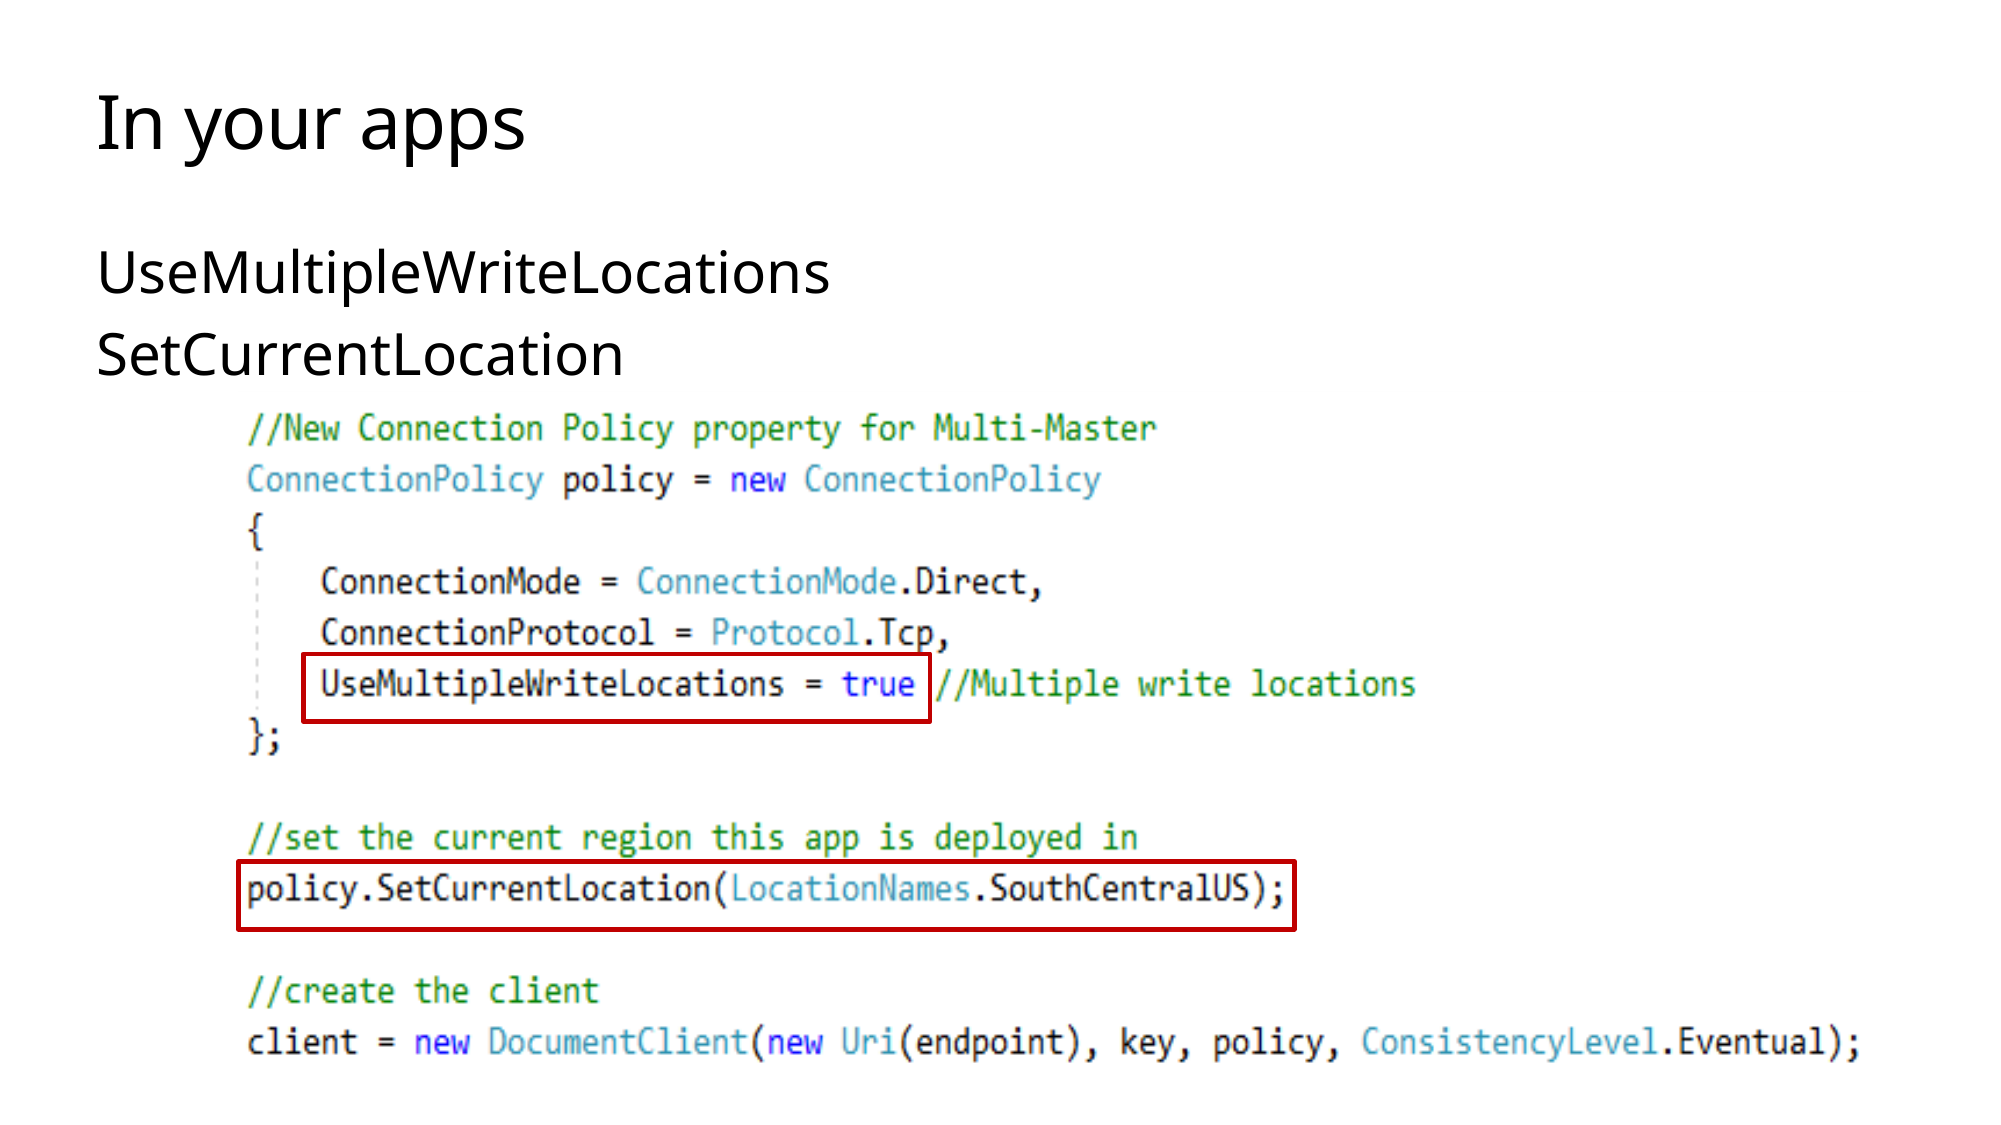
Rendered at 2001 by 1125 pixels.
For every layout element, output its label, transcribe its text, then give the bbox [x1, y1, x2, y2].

title In your apps [96, 75, 1904, 166]
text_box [238, 390, 1873, 1080]
list UseMultipleWriteLocations SetCurrentLocation [96, 235, 1904, 391]
